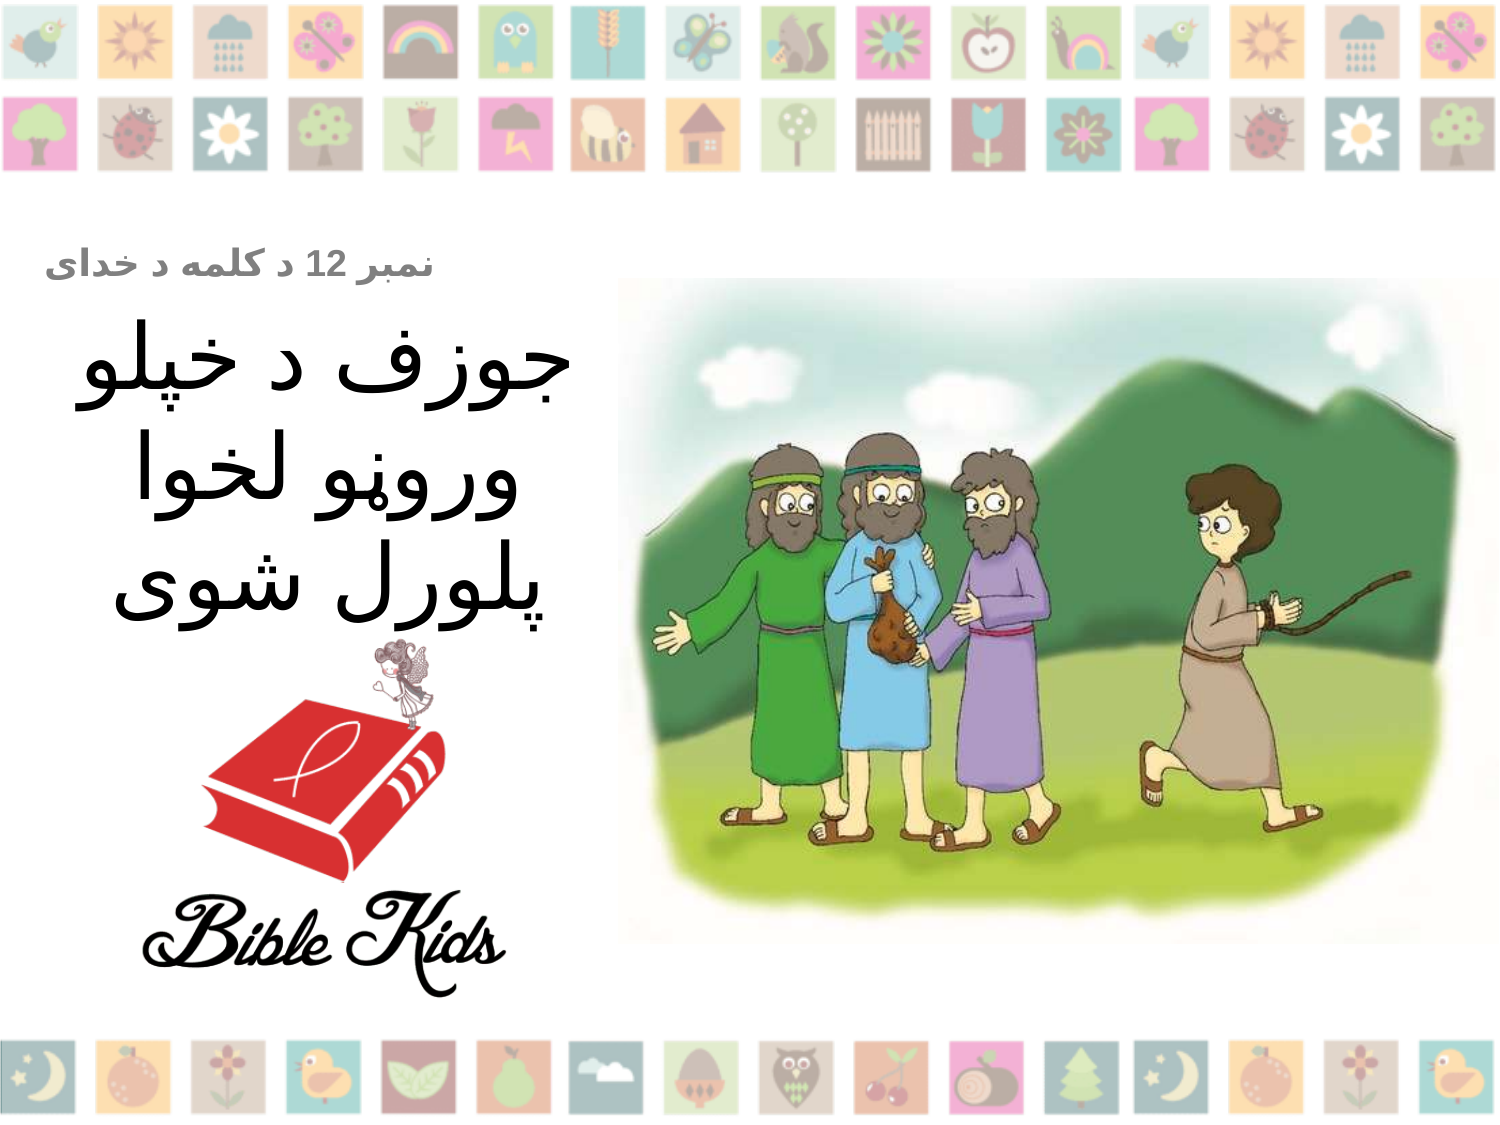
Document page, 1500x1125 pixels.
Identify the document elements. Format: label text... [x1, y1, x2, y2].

picture [618, 278, 1500, 945]
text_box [0, 1028, 1500, 1118]
text_box نمبر 12 د کلمه د خدای [29, 231, 543, 290]
text_box جوزف د خپلو وروڼو لخوا پلورل شوی [5, 290, 613, 636]
picture [117, 600, 544, 1027]
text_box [0, 3, 1500, 181]
